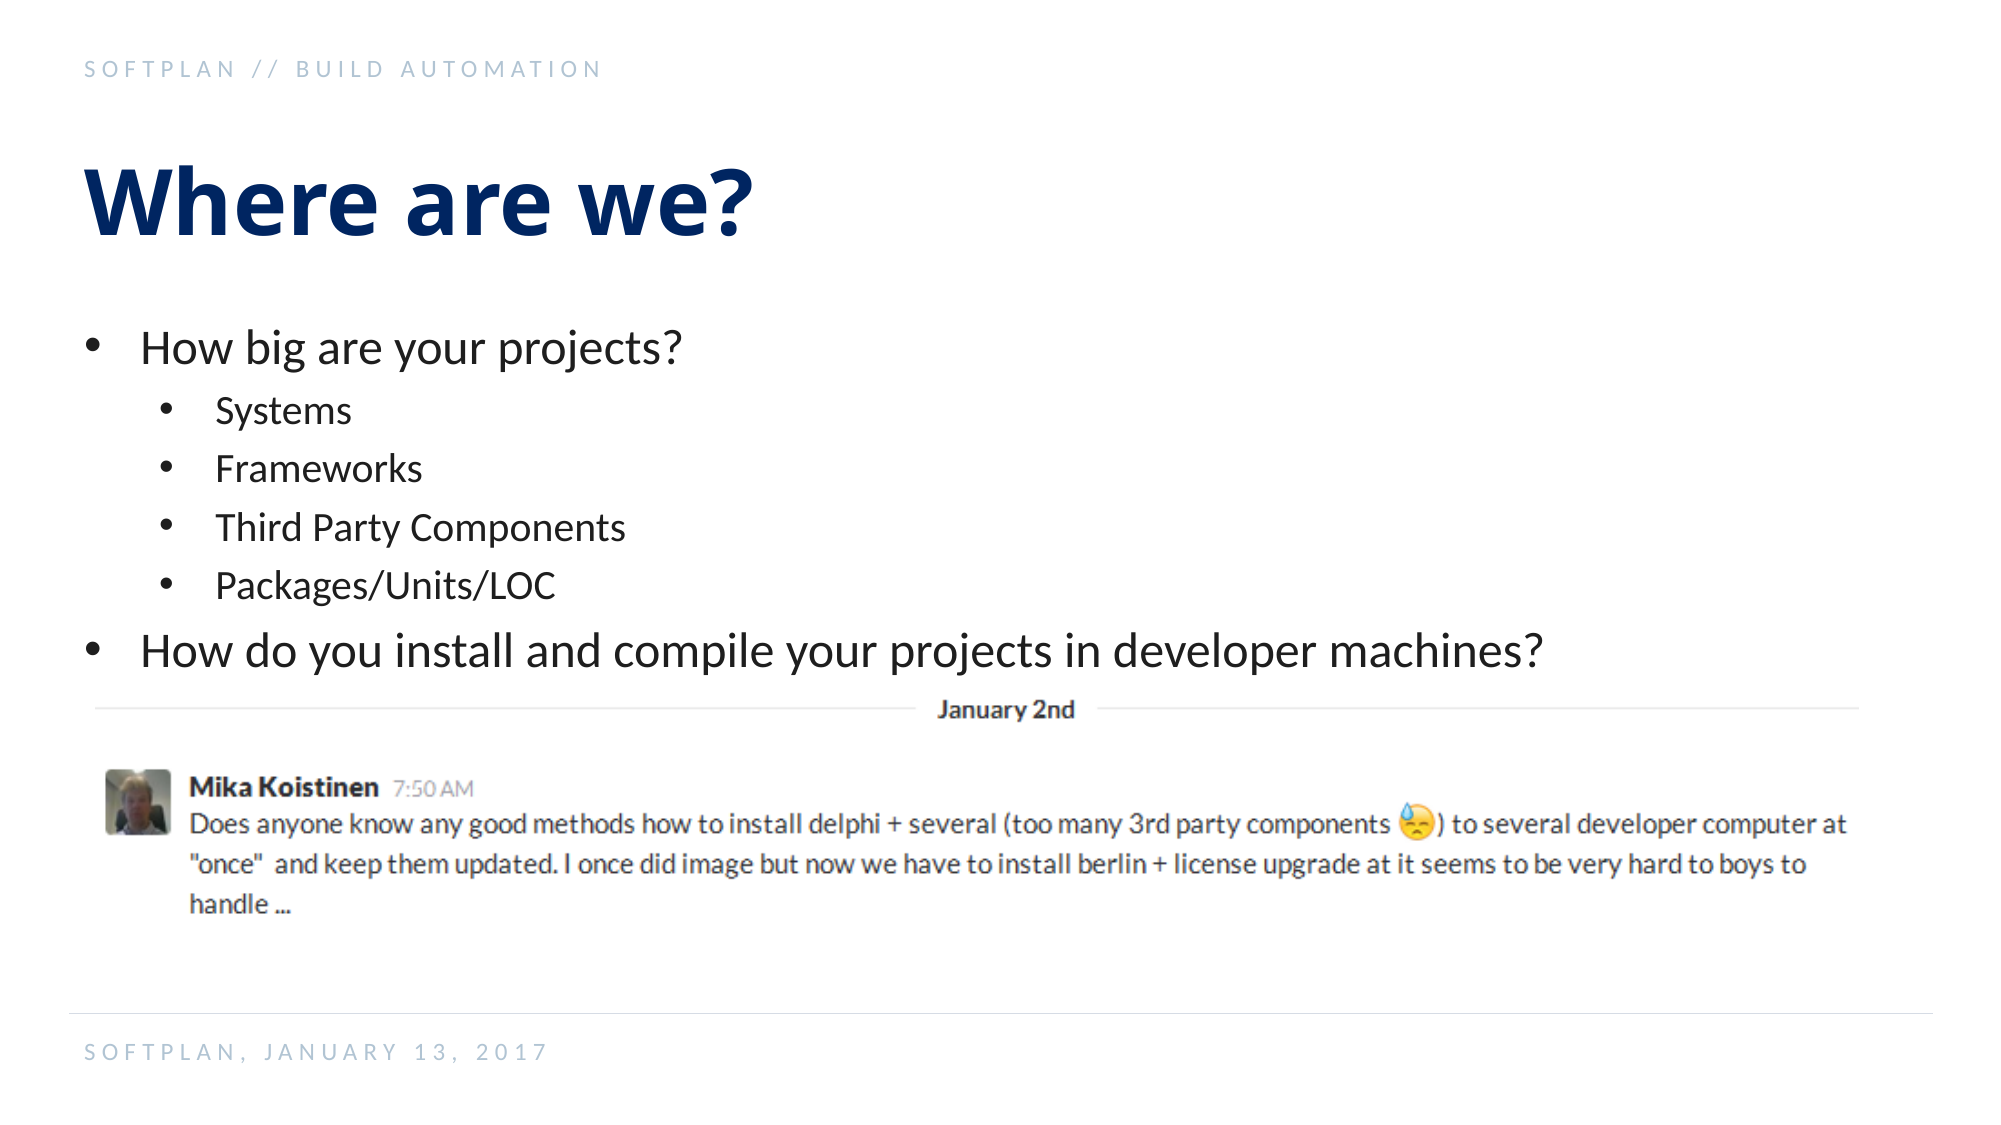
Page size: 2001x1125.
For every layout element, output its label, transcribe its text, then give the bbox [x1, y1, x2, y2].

text_box Where are we? [69, 120, 1420, 278]
text_box SOFTPLAN // BUILD AUTOMATION [69, 44, 1420, 91]
text_box SOFTPLAN, JANUARY 13, 2017 [69, 1020, 1126, 1081]
text_box How big are your projects? Systems Frameworks Third Party Components Packages/Units/LOC How do you install and compile your projects in developer machines? [69, 307, 1934, 970]
picture [95, 684, 1859, 923]
